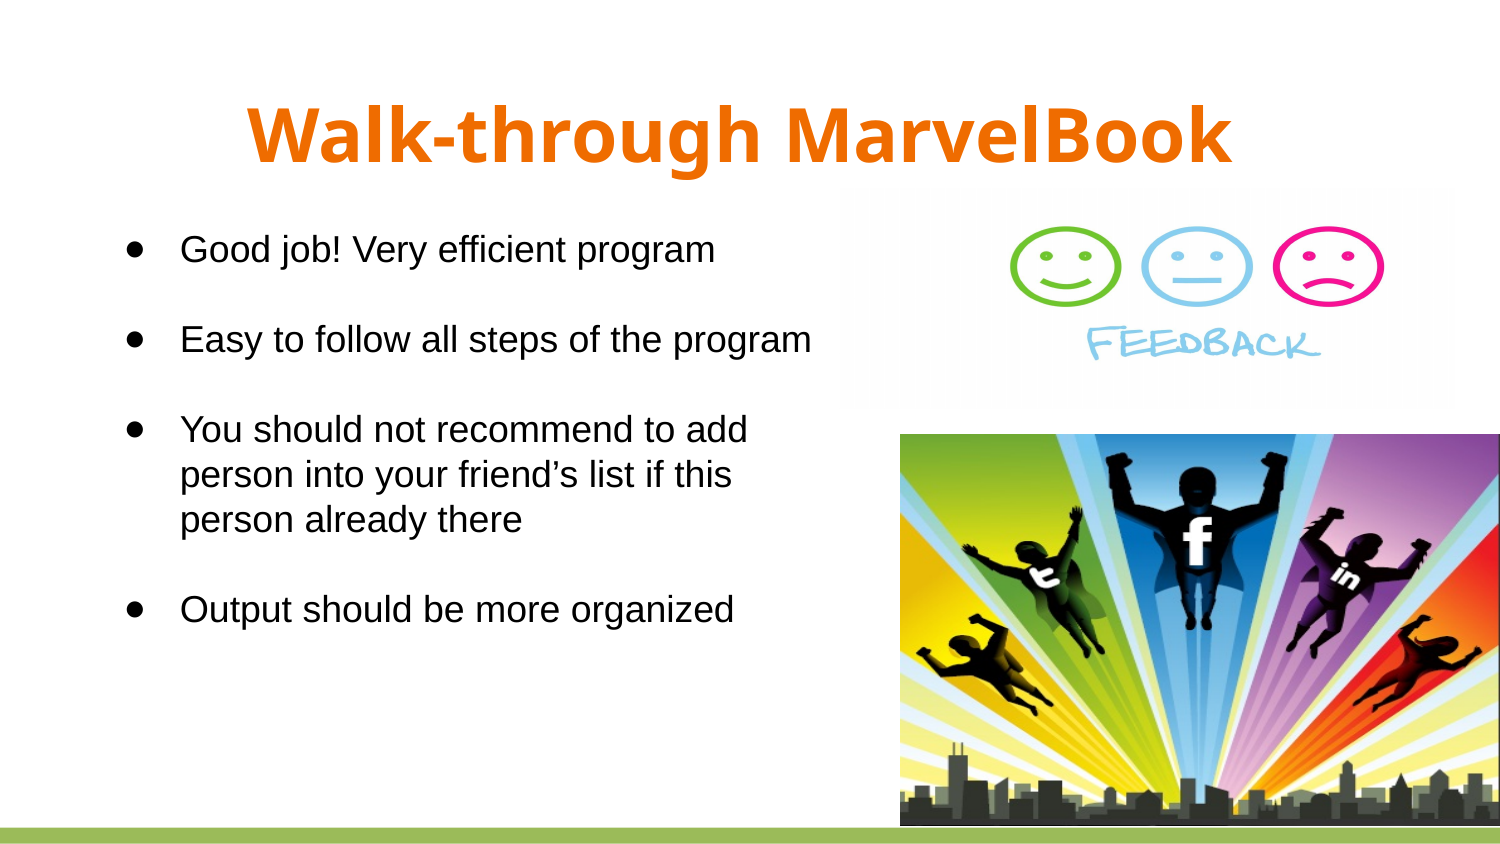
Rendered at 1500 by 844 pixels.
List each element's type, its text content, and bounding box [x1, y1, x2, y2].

picture [839, 188, 1455, 409]
picture [899, 434, 1500, 826]
text_box Walk-through MarvelBook [51, 72, 1449, 189]
text_box Good job! Very efficient program Easy to follow all steps of the program You should not recommend to add person into your friend’s list if this person already there Output should be more organized [89, 164, 840, 810]
